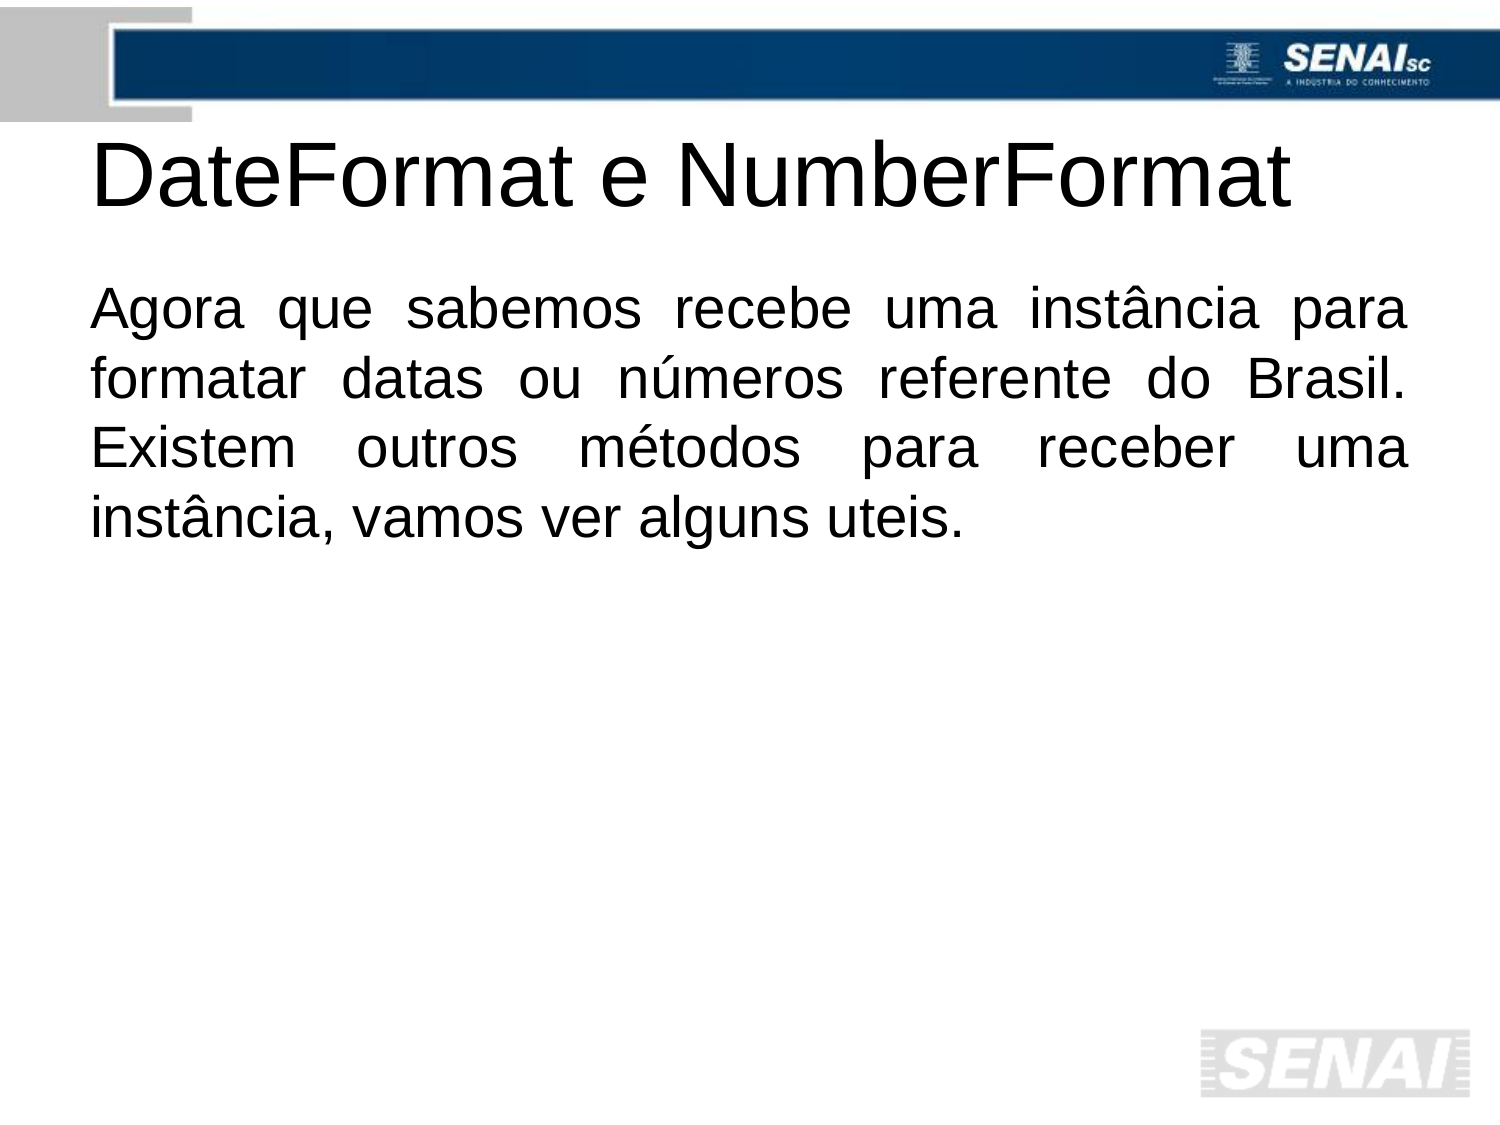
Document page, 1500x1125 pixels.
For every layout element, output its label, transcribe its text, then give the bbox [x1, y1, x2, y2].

title DateFormat e NumberFormat [75, 45, 1425, 233]
picture [0, 7, 1500, 122]
list Agora que sabemos recebe uma instância para formatar datas ou números referente do Brasil. Existem outros métodos para receber uma instância, vamos ver alguns uteis. [75, 262, 1425, 1005]
